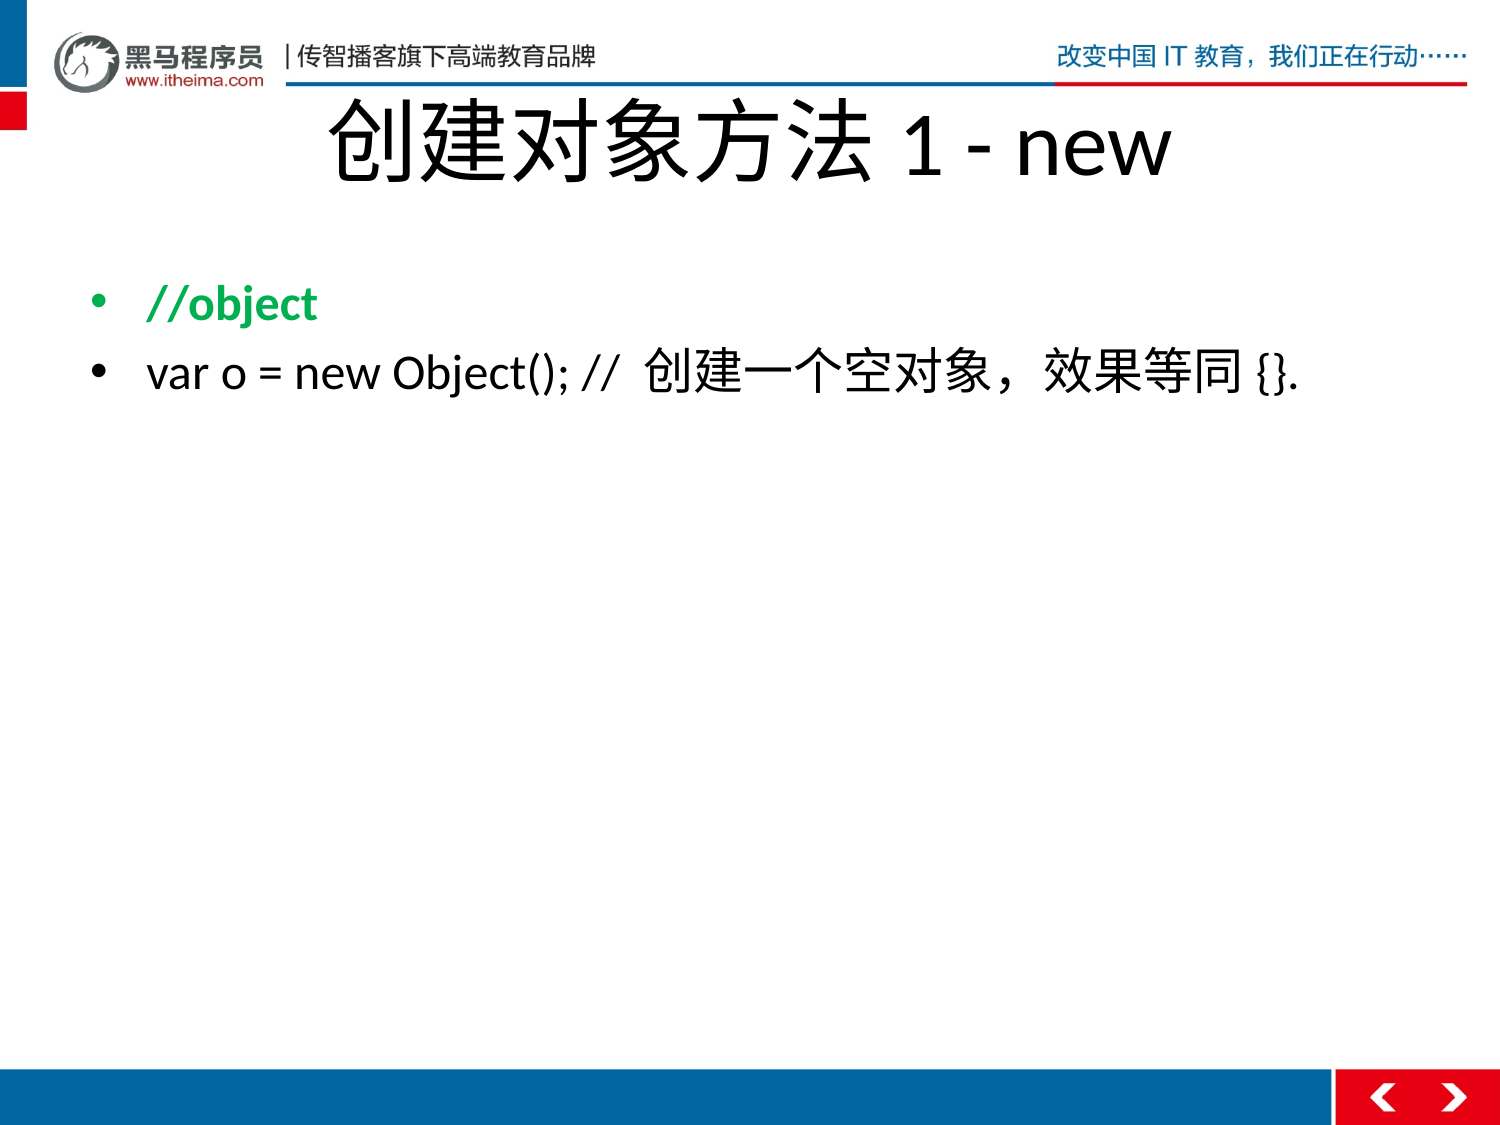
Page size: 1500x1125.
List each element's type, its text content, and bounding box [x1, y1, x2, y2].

picture [0, 0, 1500, 1125]
title 创建对象方法1 - new [75, 45, 1425, 233]
list //object var o = new Object(); // 创建一个空对象，效果等同{}. [75, 262, 1425, 1005]
